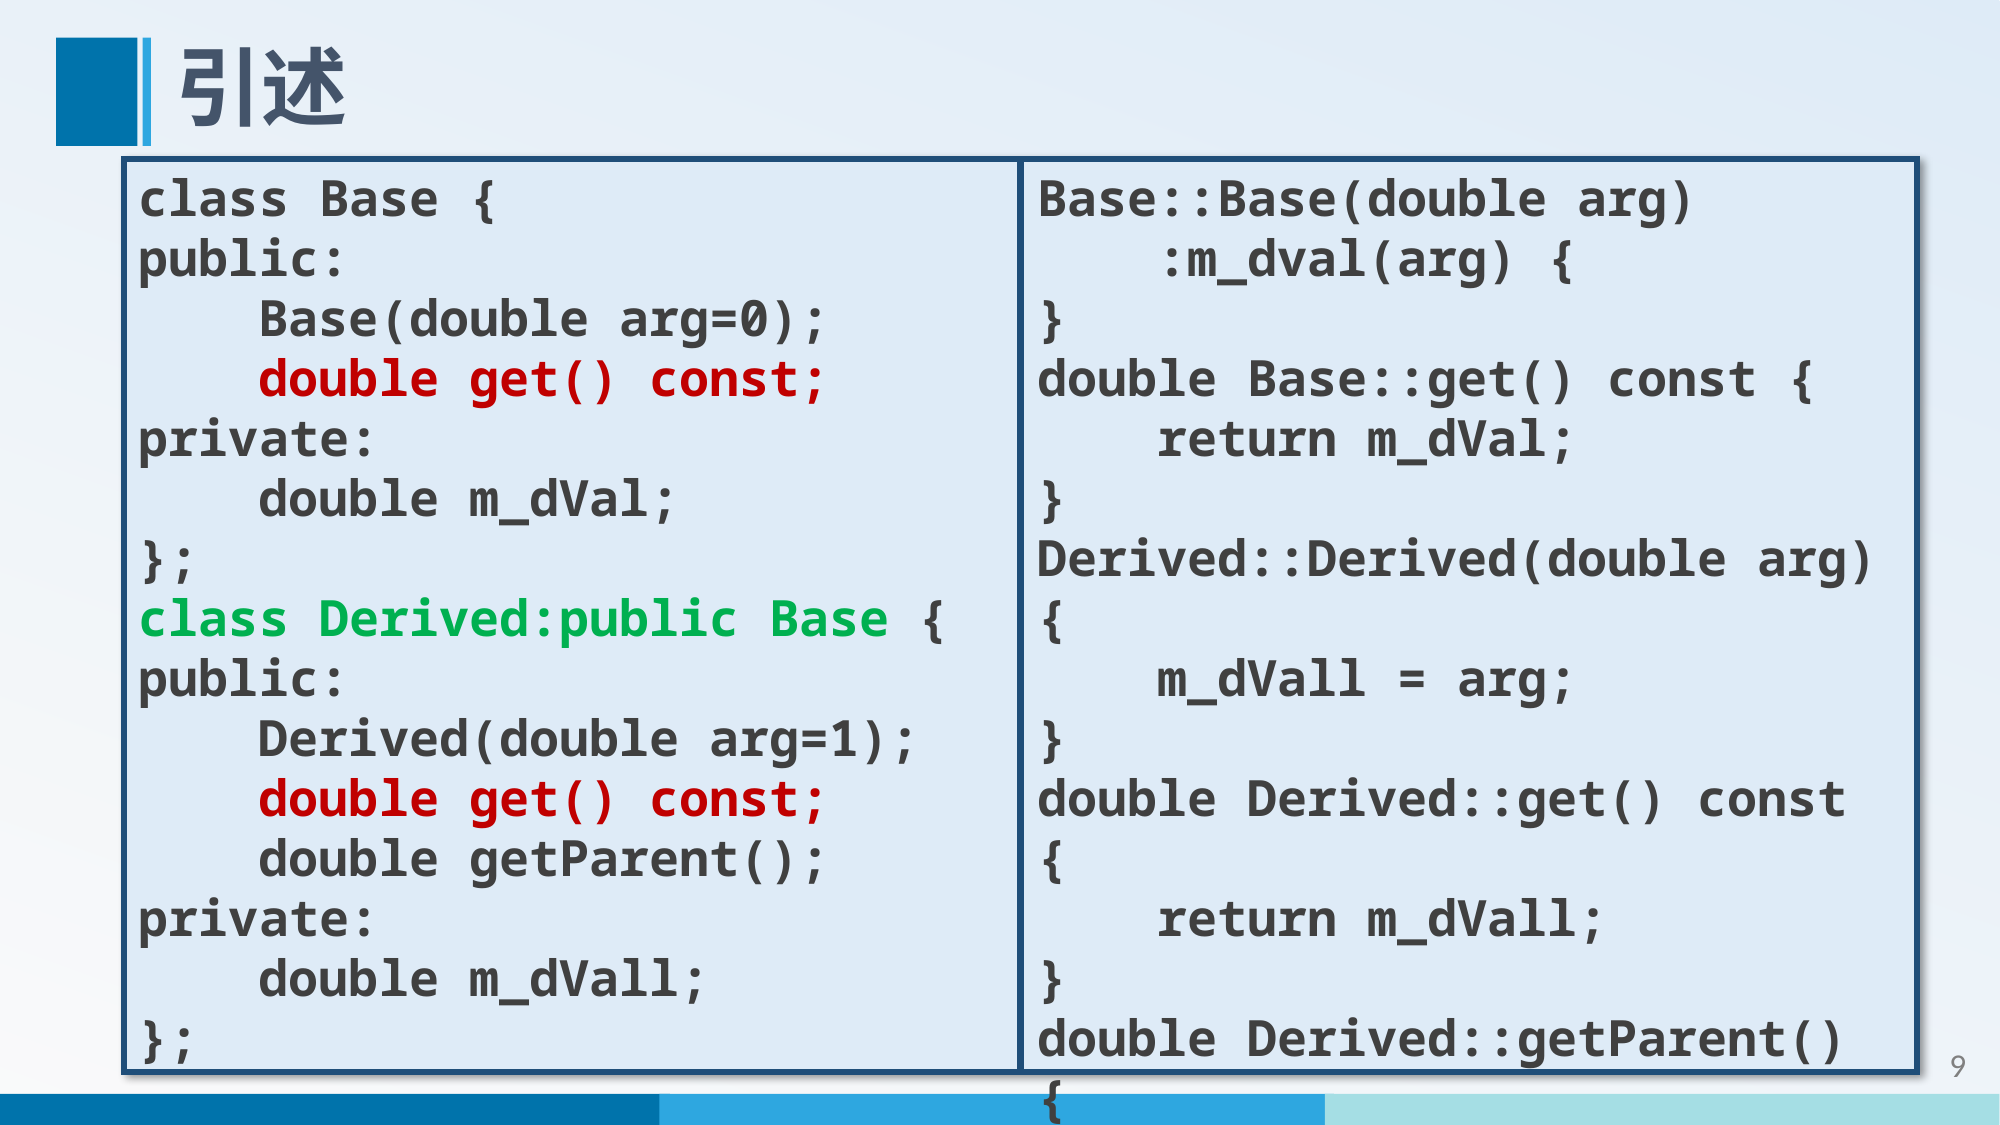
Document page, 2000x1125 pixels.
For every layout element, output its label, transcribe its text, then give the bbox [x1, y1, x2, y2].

text_box class Base { public: Base(double arg=0); double get() const; private: double m_dVal; }; class Derived:public Base { public: Derived(double arg=1); double get() const; double getParent(); private: double m_dVall; }; [124, 159, 1019, 1074]
text_box Base::Base(double arg) :m_dval(arg) { } double Base::get() const { return m_dVal; } Derived::Derived(double arg) { m_dVall = arg; } double Derived::get() const { return m_dVall; } double Derived::getParent() { return Base::get(); } [1022, 159, 1919, 1125]
title 引述 [160, 37, 1791, 146]
